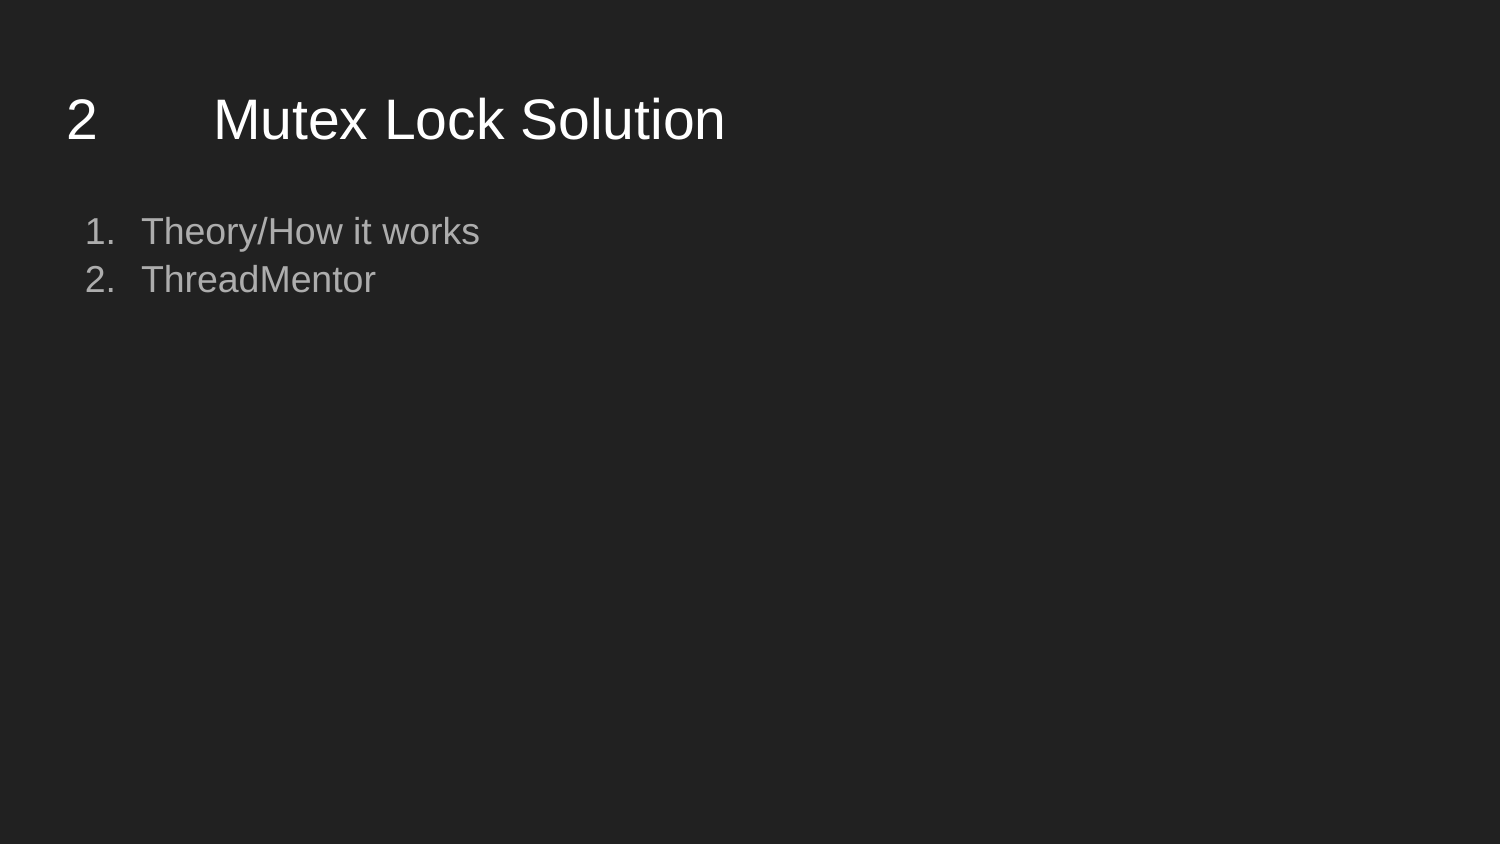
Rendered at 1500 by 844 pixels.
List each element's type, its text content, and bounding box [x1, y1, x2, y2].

title 2 Mutex Lock Solution [51, 72, 1449, 167]
list Theory/How it works ThreadMentor [51, 189, 1449, 750]
